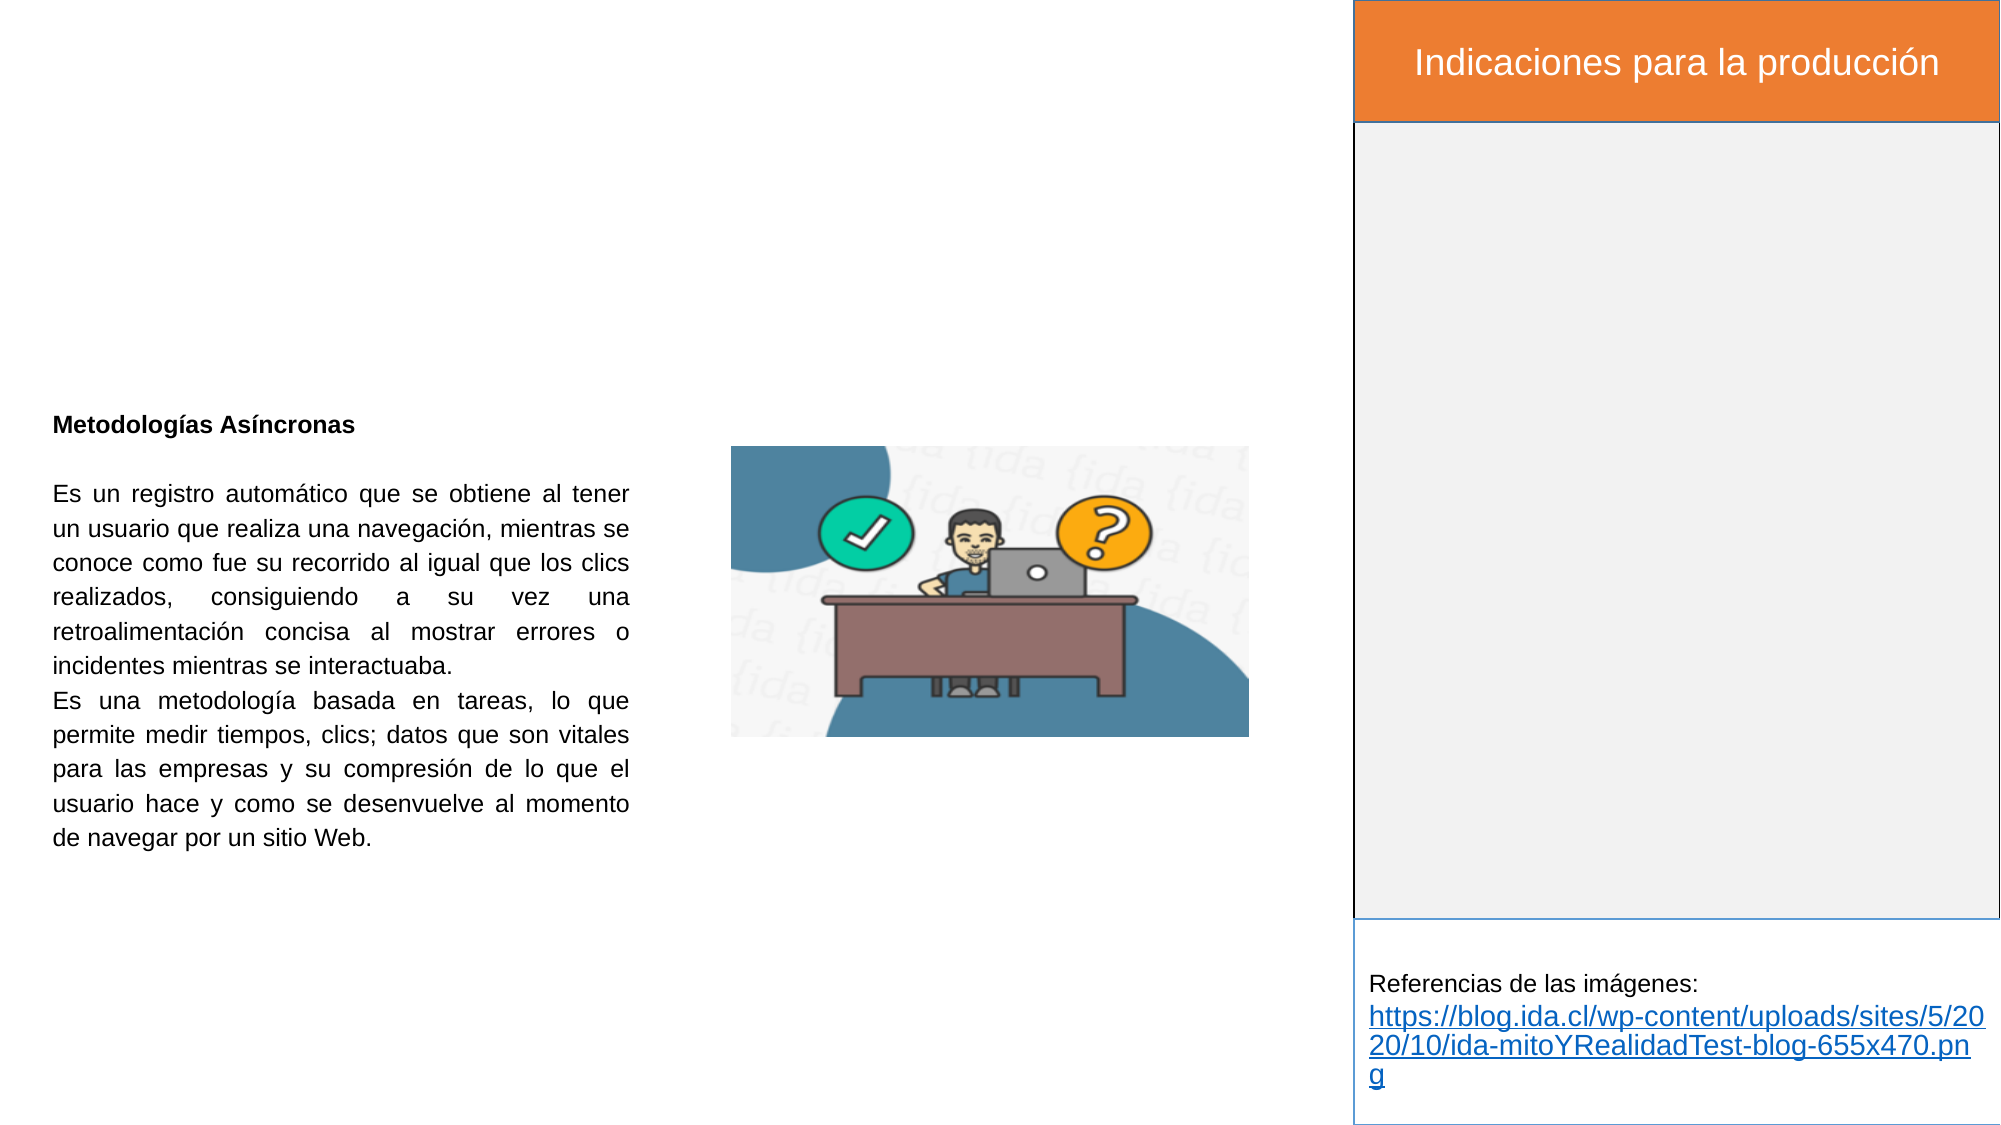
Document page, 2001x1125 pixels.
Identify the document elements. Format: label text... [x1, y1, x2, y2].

text_box [1353, 701, 2000, 918]
text_box Metodologías Asíncronas Es un registro automático que se obtiene al tener un usuario que realiza una navegación, mientras se conoce como fue su recorrido al igual que los clics realizados, consiguiendo a su vez una retroalimentación concisa al mostrar errores o incidentes mientras se interactuaba. Es una metodología basada en tareas, lo que permite medir tiempos, clics; datos que son vitales para las empresas y su compresión de lo que el usuario hace y como se desenvuelve al momento de navegar por un sitio Web. [0, 396, 647, 862]
picture [731, 446, 1249, 737]
text_box Indicaciones para la producción [1353, 0, 2000, 122]
text_box [1353, 122, 2000, 206]
text_box [1353, 206, 2000, 701]
text_box Referencias de las imágenes: https://blog.ida.cl/wp-content/uploads/sites/5/2020/10/ida-mitoYRealidadTest-blog-655x470.png [1353, 918, 2000, 1125]
